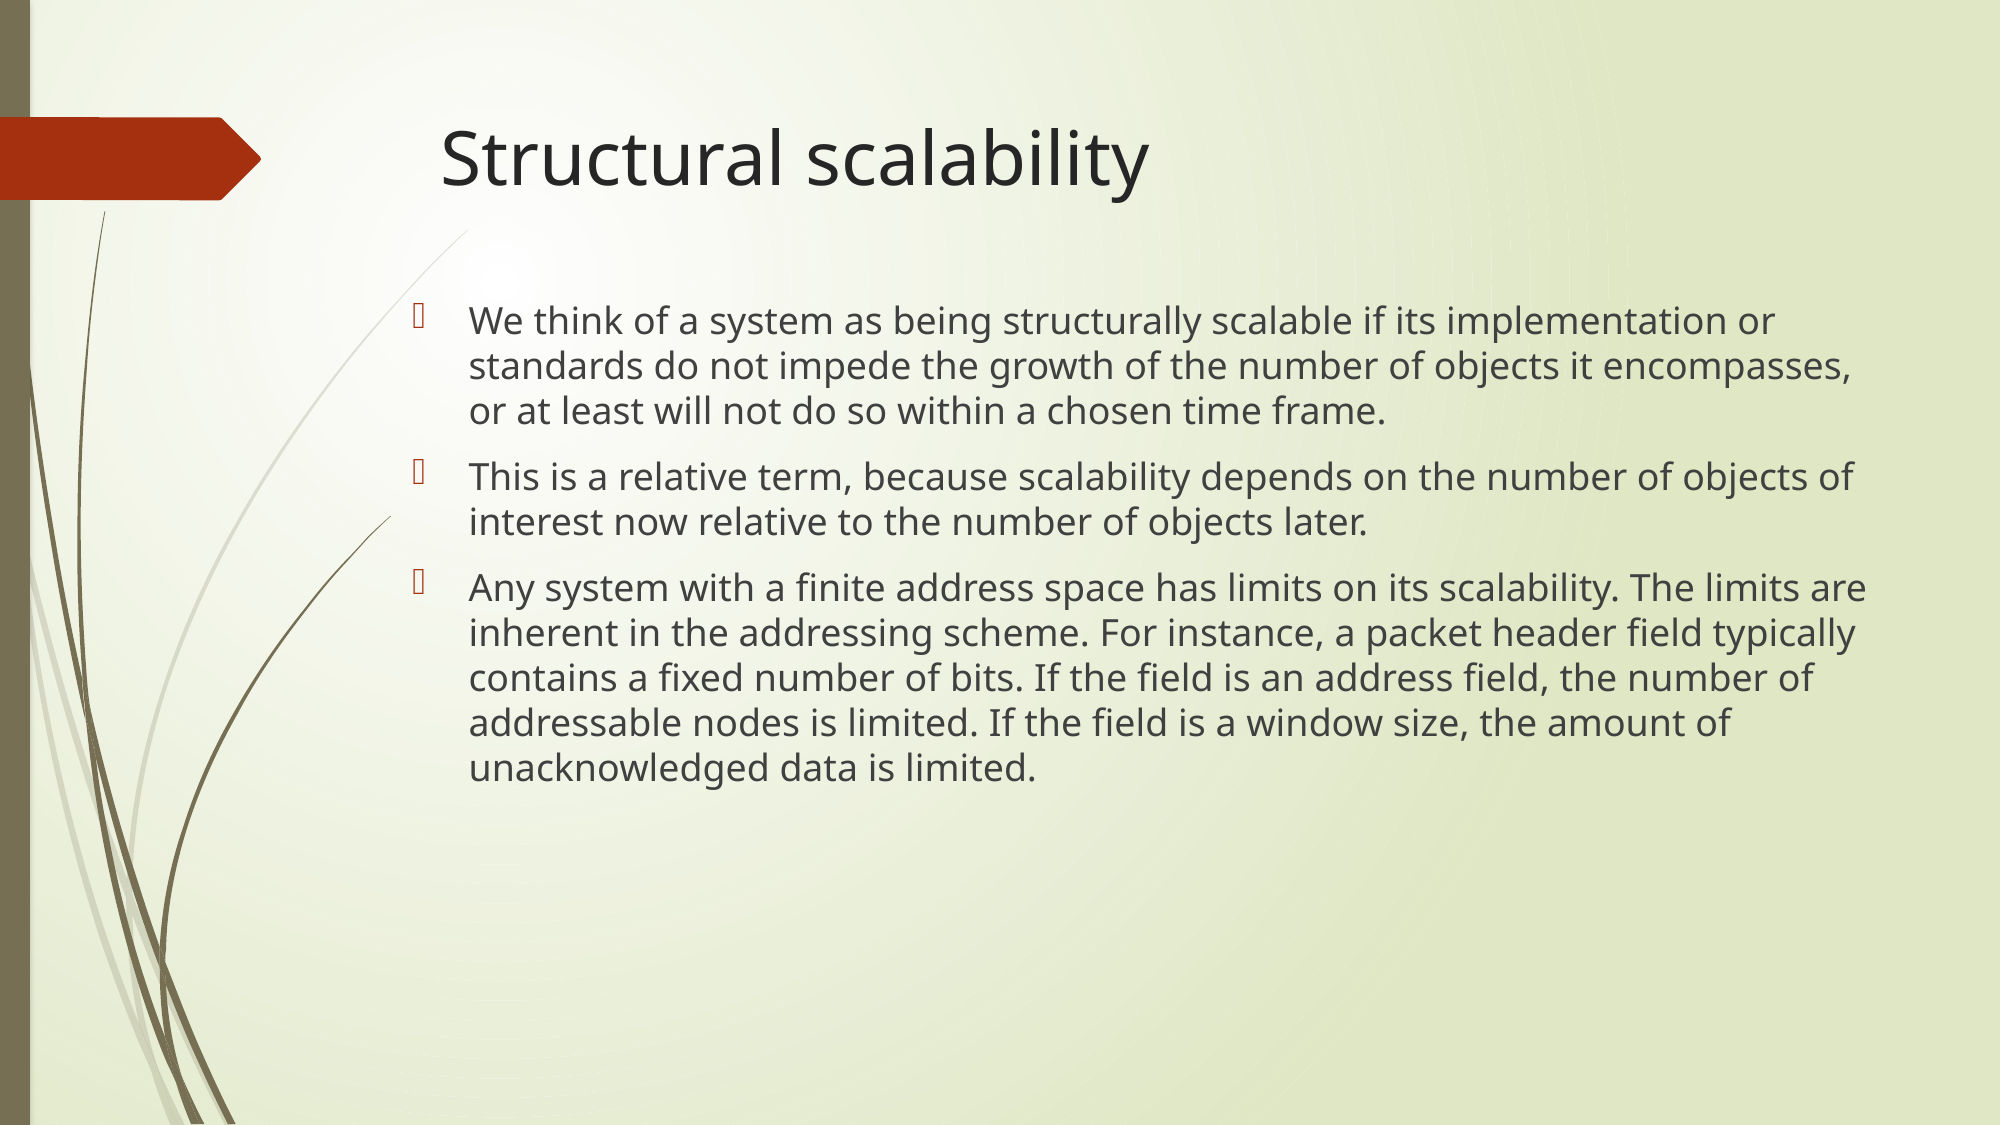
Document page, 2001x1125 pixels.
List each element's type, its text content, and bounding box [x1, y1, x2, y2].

list We think of a system as being structurally scalable if its implementation or standards do not impede the growth of the number of objects it encompasses, or at least will not do so within a chosen time frame. This is a relative term, because scalability depends on the number of objects of interest now relative to the number of objects later. Any system with a finite address space has limits on its scalability. The limits are inherent in the addressing scheme. For instance, a packet header field typically contains a fixed number of bits. If the field is an address field, the number of addressable nodes is limited. If the field is a window size, the amount of unacknowledged data is limited. [397, 289, 1888, 970]
title Structural scalability [425, 102, 1888, 289]
